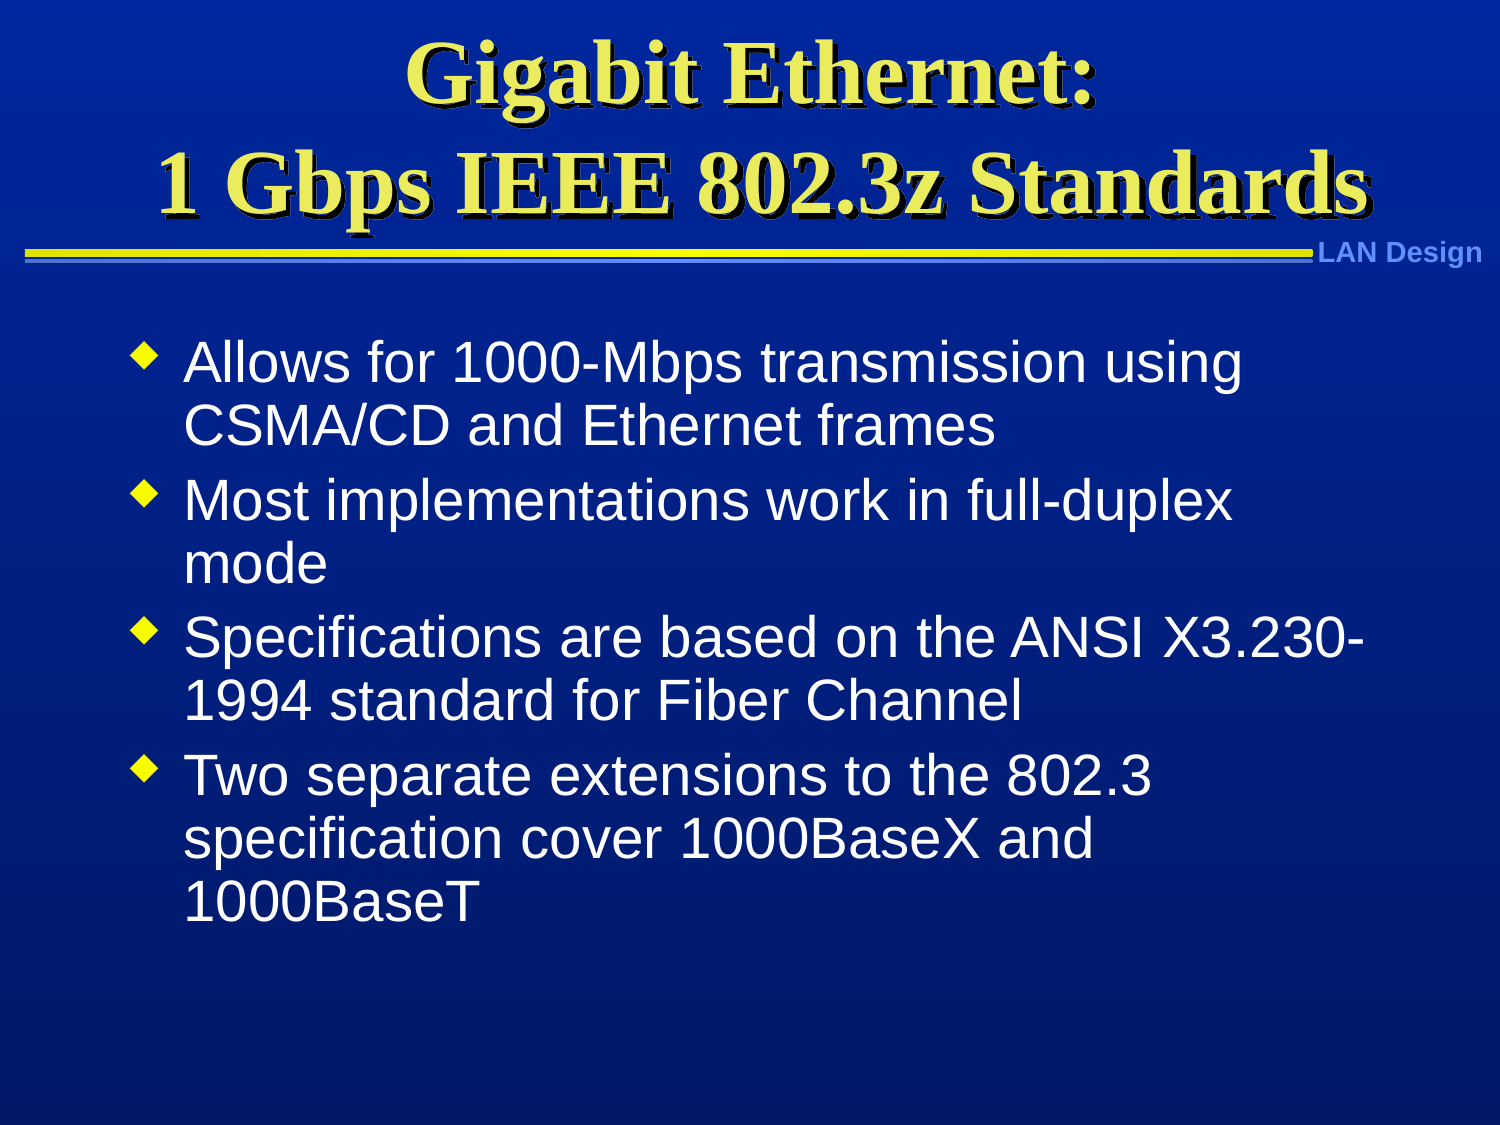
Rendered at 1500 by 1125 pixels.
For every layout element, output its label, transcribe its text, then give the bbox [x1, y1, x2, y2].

list Allows for 1000-Mbps transmission using CSMA/CD and Ethernet frames Most implementations work in full-duplex mode Specifications are based on the ANSI X3.230-1994 standard for Fiber Channel Two separate extensions to the 802.3 specification cover 1000BaseX and 1000BaseT [111, 324, 1391, 1001]
title Gigabit Ethernet: 1 Gbps IEEE 802.3z Standards [111, 27, 1392, 217]
